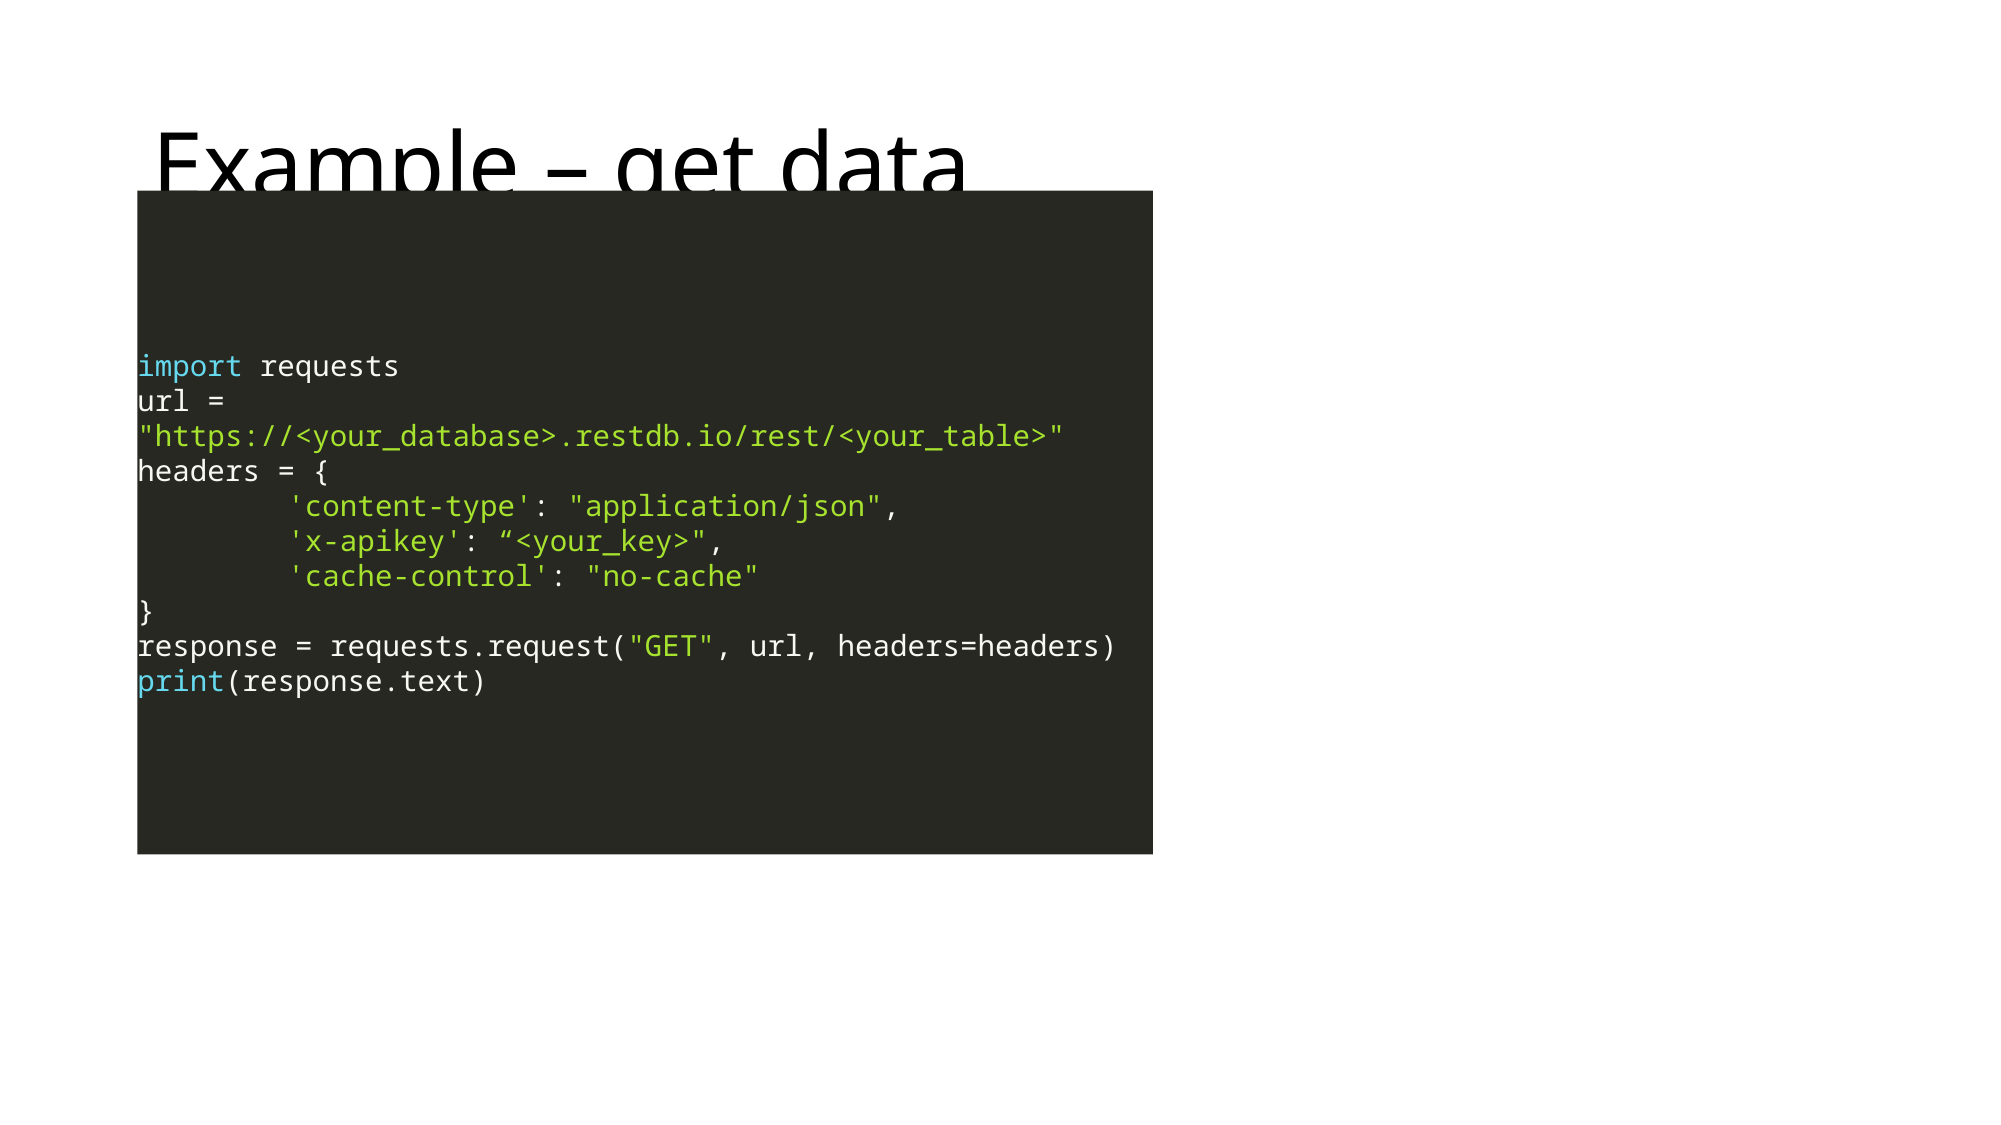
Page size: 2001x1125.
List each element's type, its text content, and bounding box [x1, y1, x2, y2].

title Example – get data [137, 59, 1863, 278]
list import requests url = "https://<your_database>.restdb.io/rest/<your_table>" headers = { 'content-type': "application/json", 'x-apikey': “<your_key>", 'cache-control': "no-cache" } response = requests.request("GET", url, headers=headers) print(response.text) [137, 190, 1153, 855]
